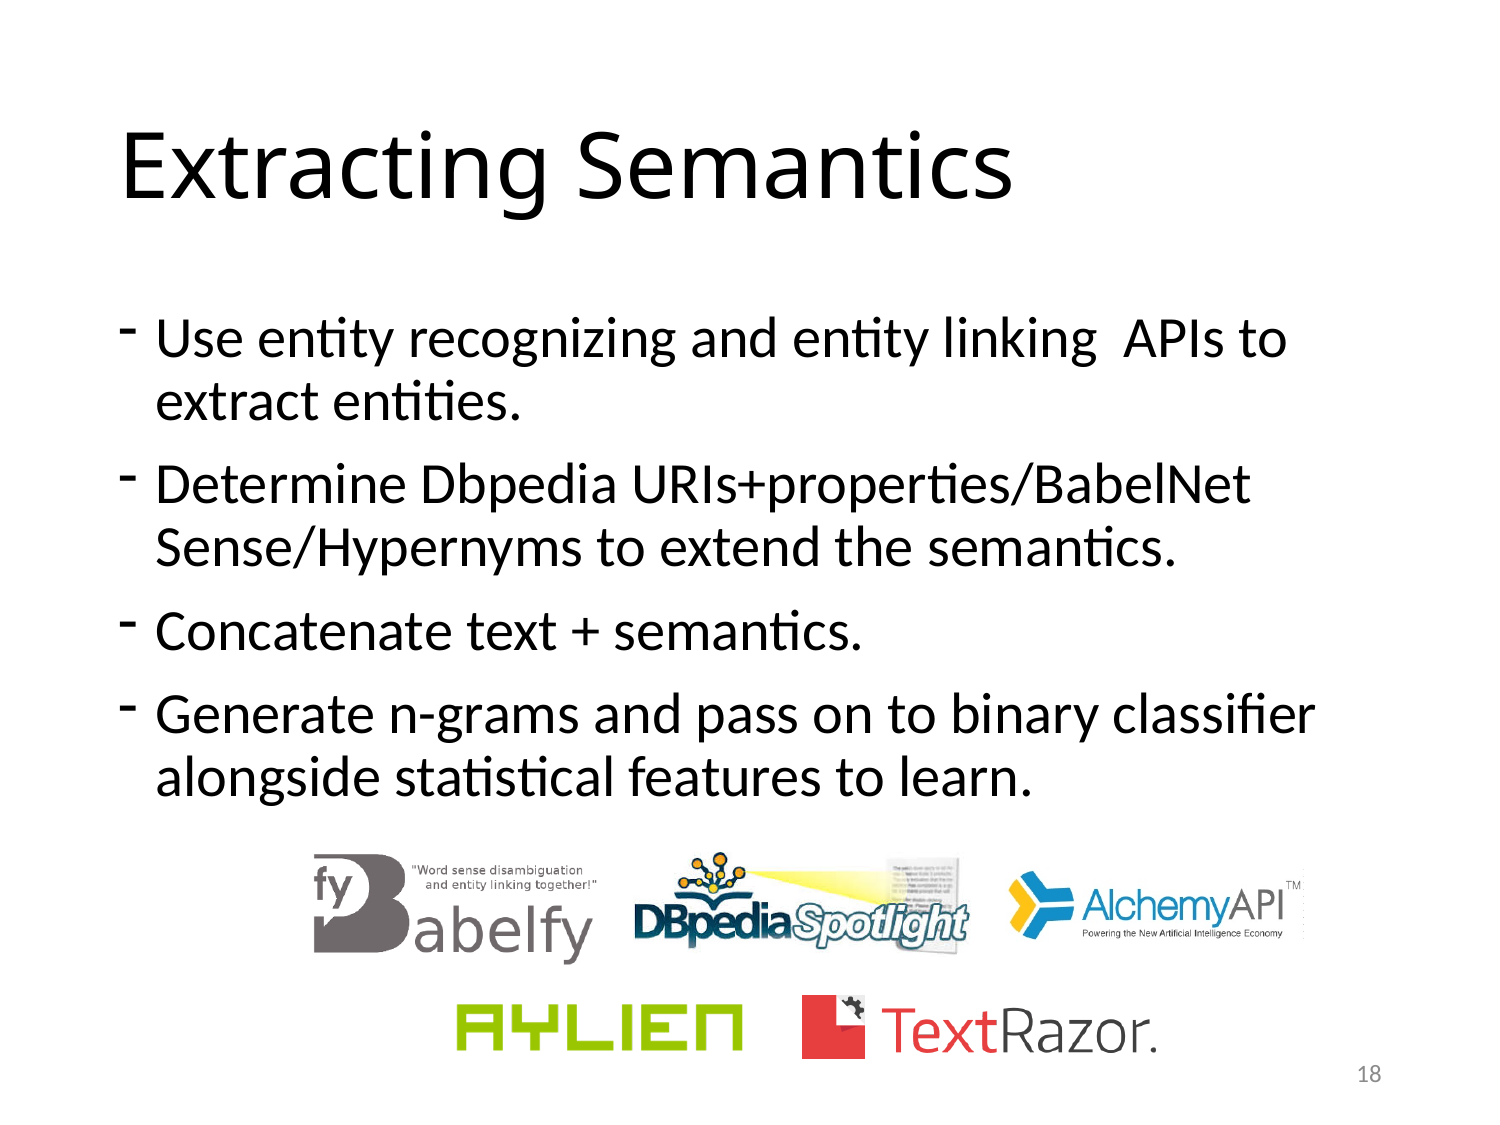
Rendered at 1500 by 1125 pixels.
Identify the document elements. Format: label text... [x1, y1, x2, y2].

picture [440, 969, 758, 1086]
picture [802, 995, 1156, 1059]
list Use entity recognizing and entity linking APIs to extract entities. Determine Dbpedia URIs+properties/BabelNet Sense/Hypernyms to extend the semantics. Concatenate text + semantics. Generate n-grams and pass on to binary classifier alongside statistical features to learn. [103, 299, 1397, 1014]
slide_number 18 [1059, 1042, 1397, 1103]
picture [312, 849, 600, 968]
picture [1005, 867, 1304, 942]
title Extracting Semantics [103, 59, 1397, 278]
picture [633, 852, 972, 957]
